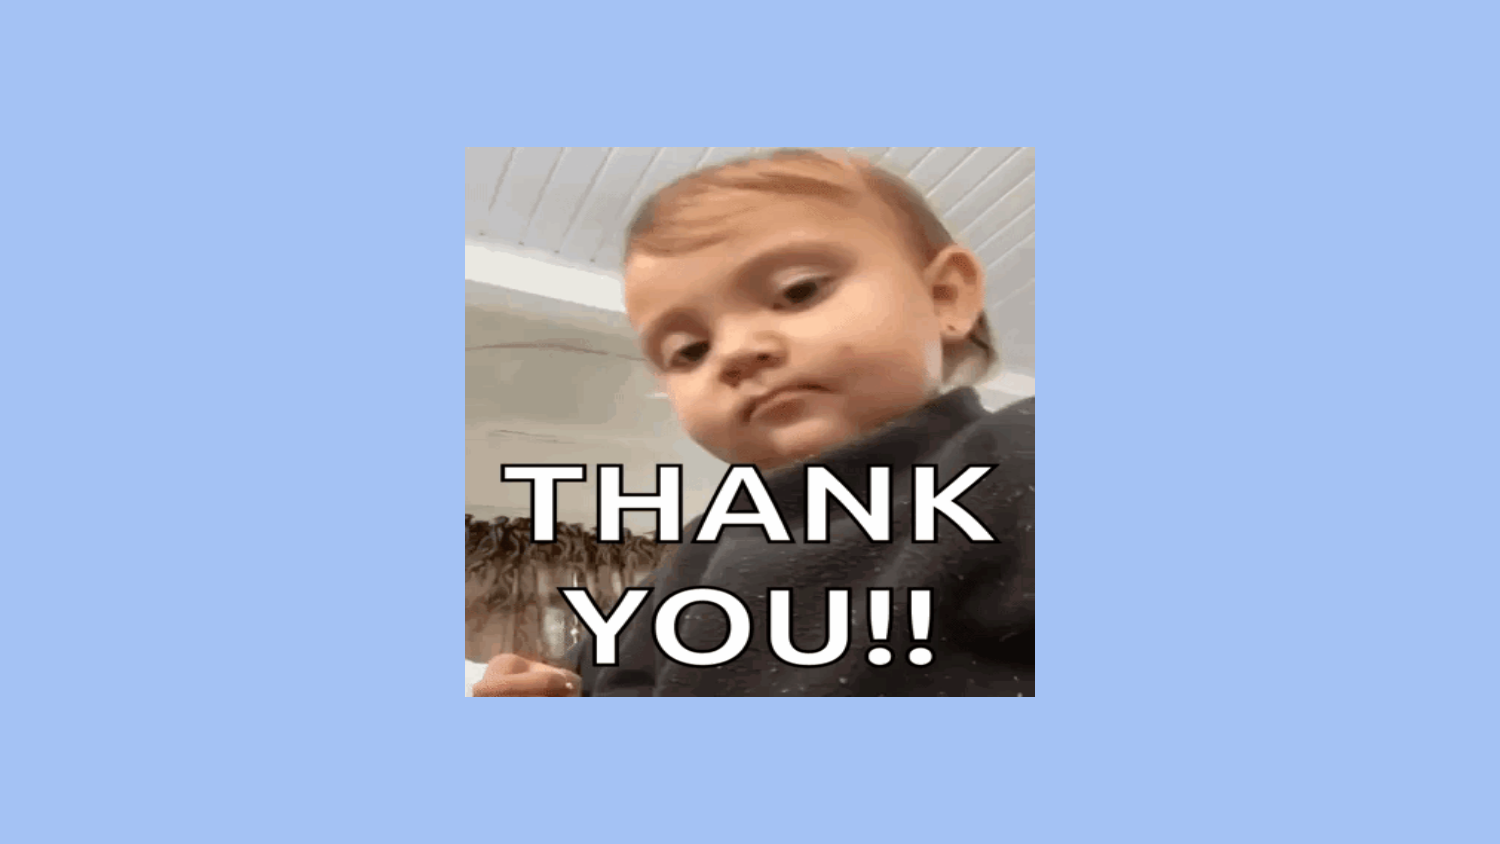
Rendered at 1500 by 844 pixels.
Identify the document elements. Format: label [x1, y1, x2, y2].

picture [465, 147, 1035, 697]
